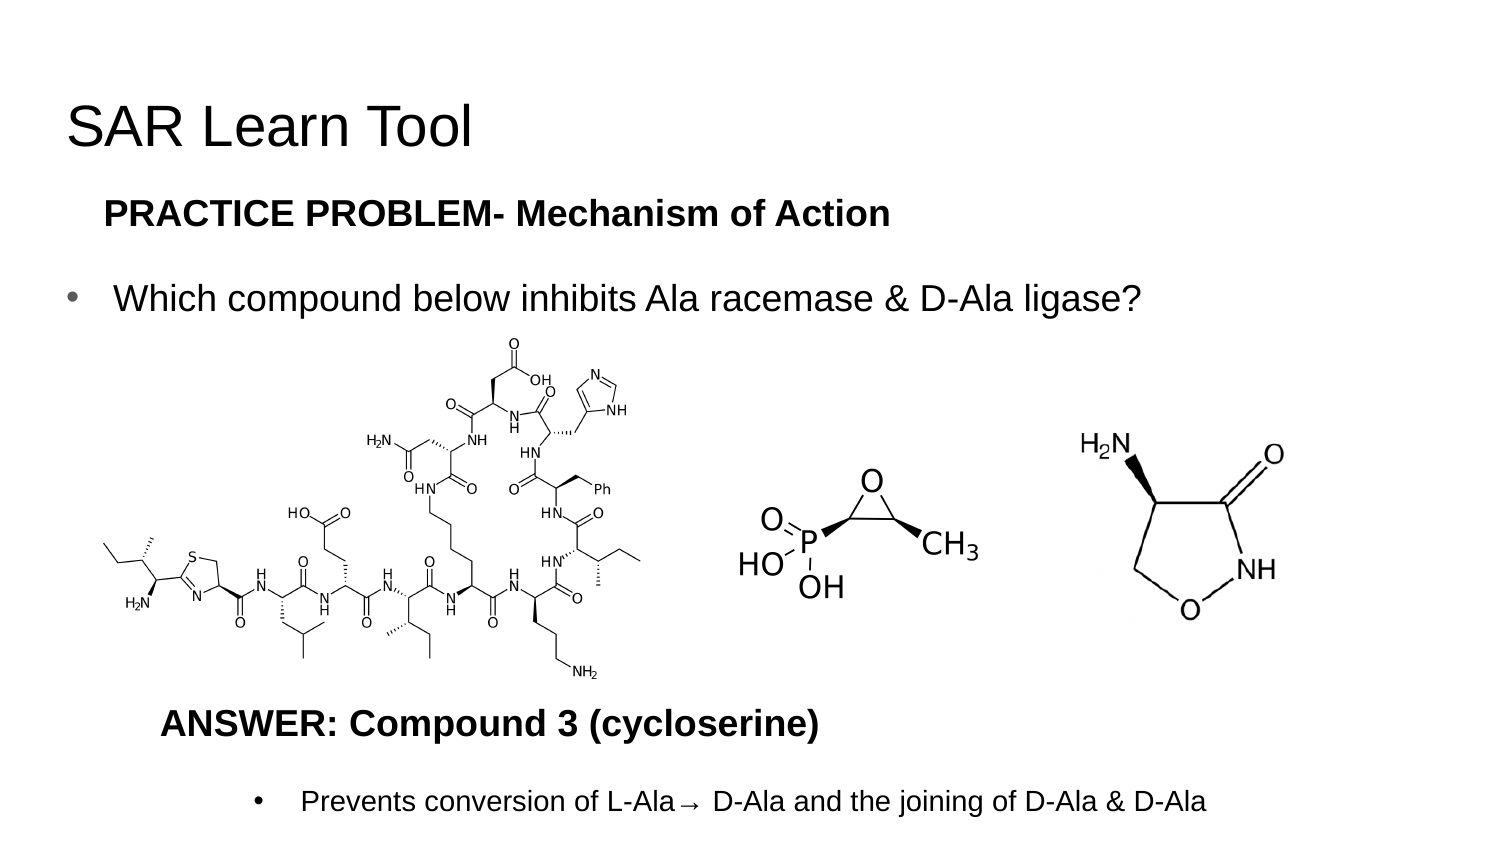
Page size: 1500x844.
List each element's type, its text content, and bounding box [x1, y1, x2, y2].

picture [1073, 426, 1289, 625]
title SAR Learn Tool [51, 72, 1449, 166]
list PRACTICE PROBLEM- Mechanism of Action Which compound below inhibits Ala racemase & D-Ala ligase? ANSWER: Compound 3 (cycloserine) Prevents conversion of L-Ala→ D-Ala and the joining of D-Ala & D-Ala [51, 166, 1449, 808]
picture [102, 335, 642, 681]
picture [736, 465, 978, 608]
